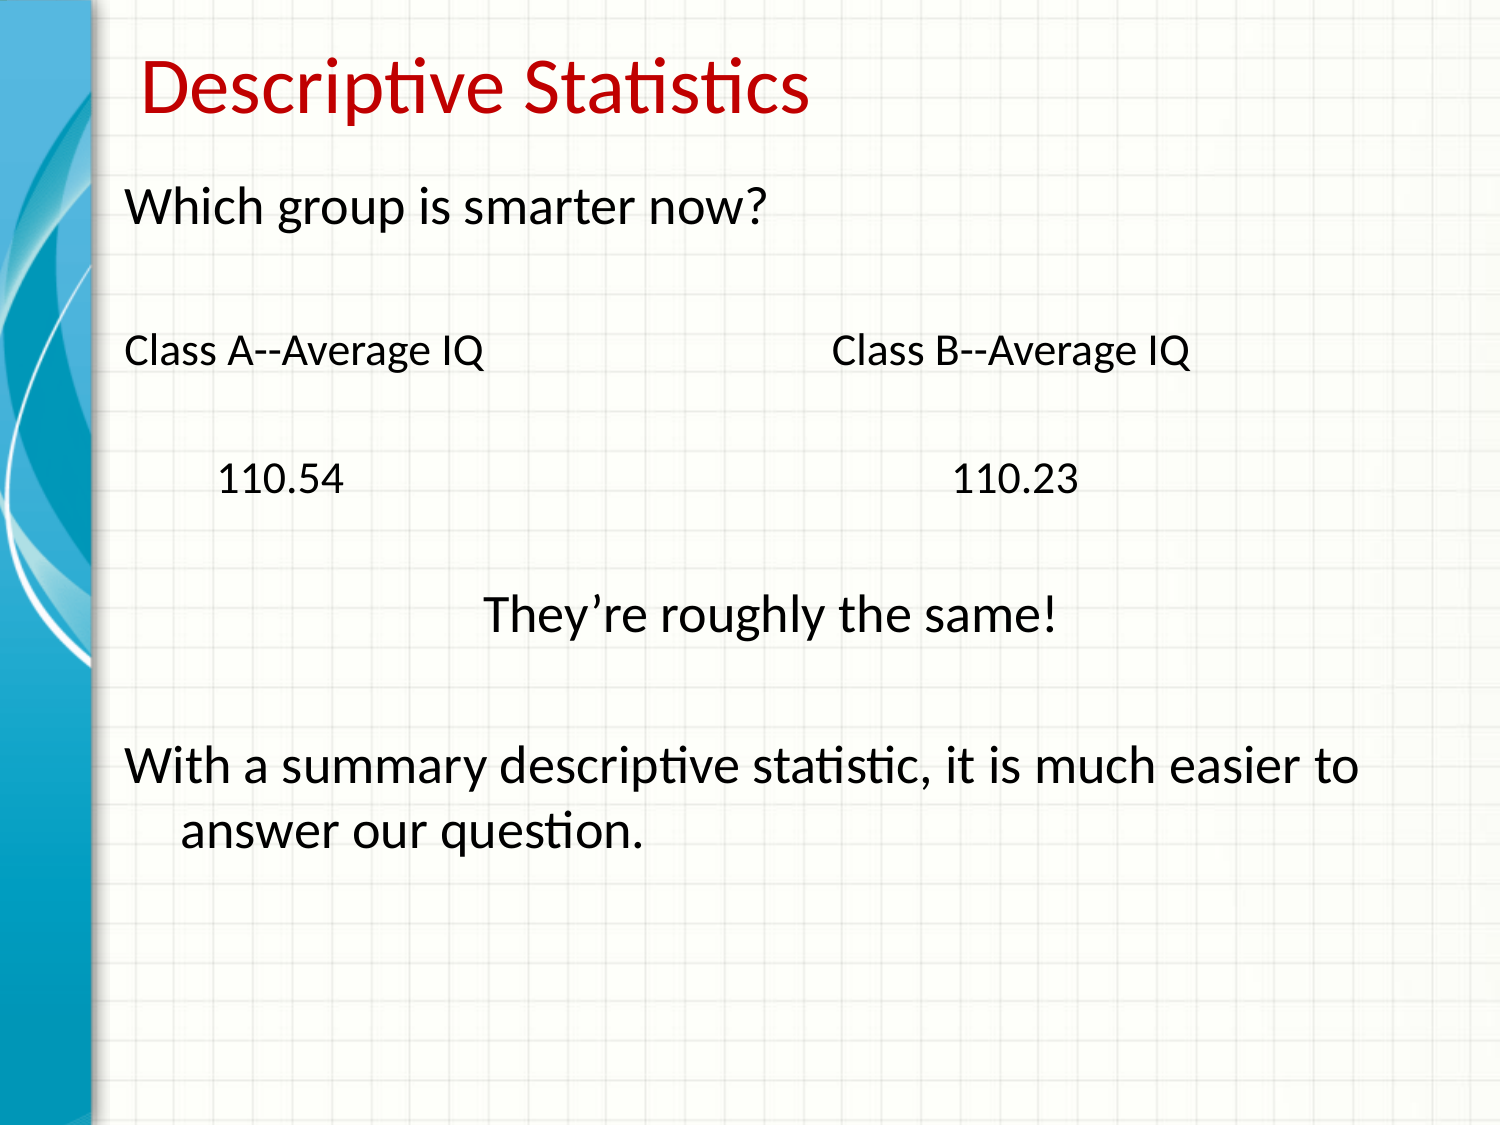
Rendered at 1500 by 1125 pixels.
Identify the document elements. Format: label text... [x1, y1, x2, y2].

list Which group is smarter now? Class A--Average IQ Class B--Average IQ 110.54 110.23 They’re roughly the same! With a summary descriptive statistic, it is much easier to answer our question. [109, 162, 1435, 1005]
picture [0, 0, 1500, 1125]
title Descriptive Statistics [125, 24, 1438, 138]
